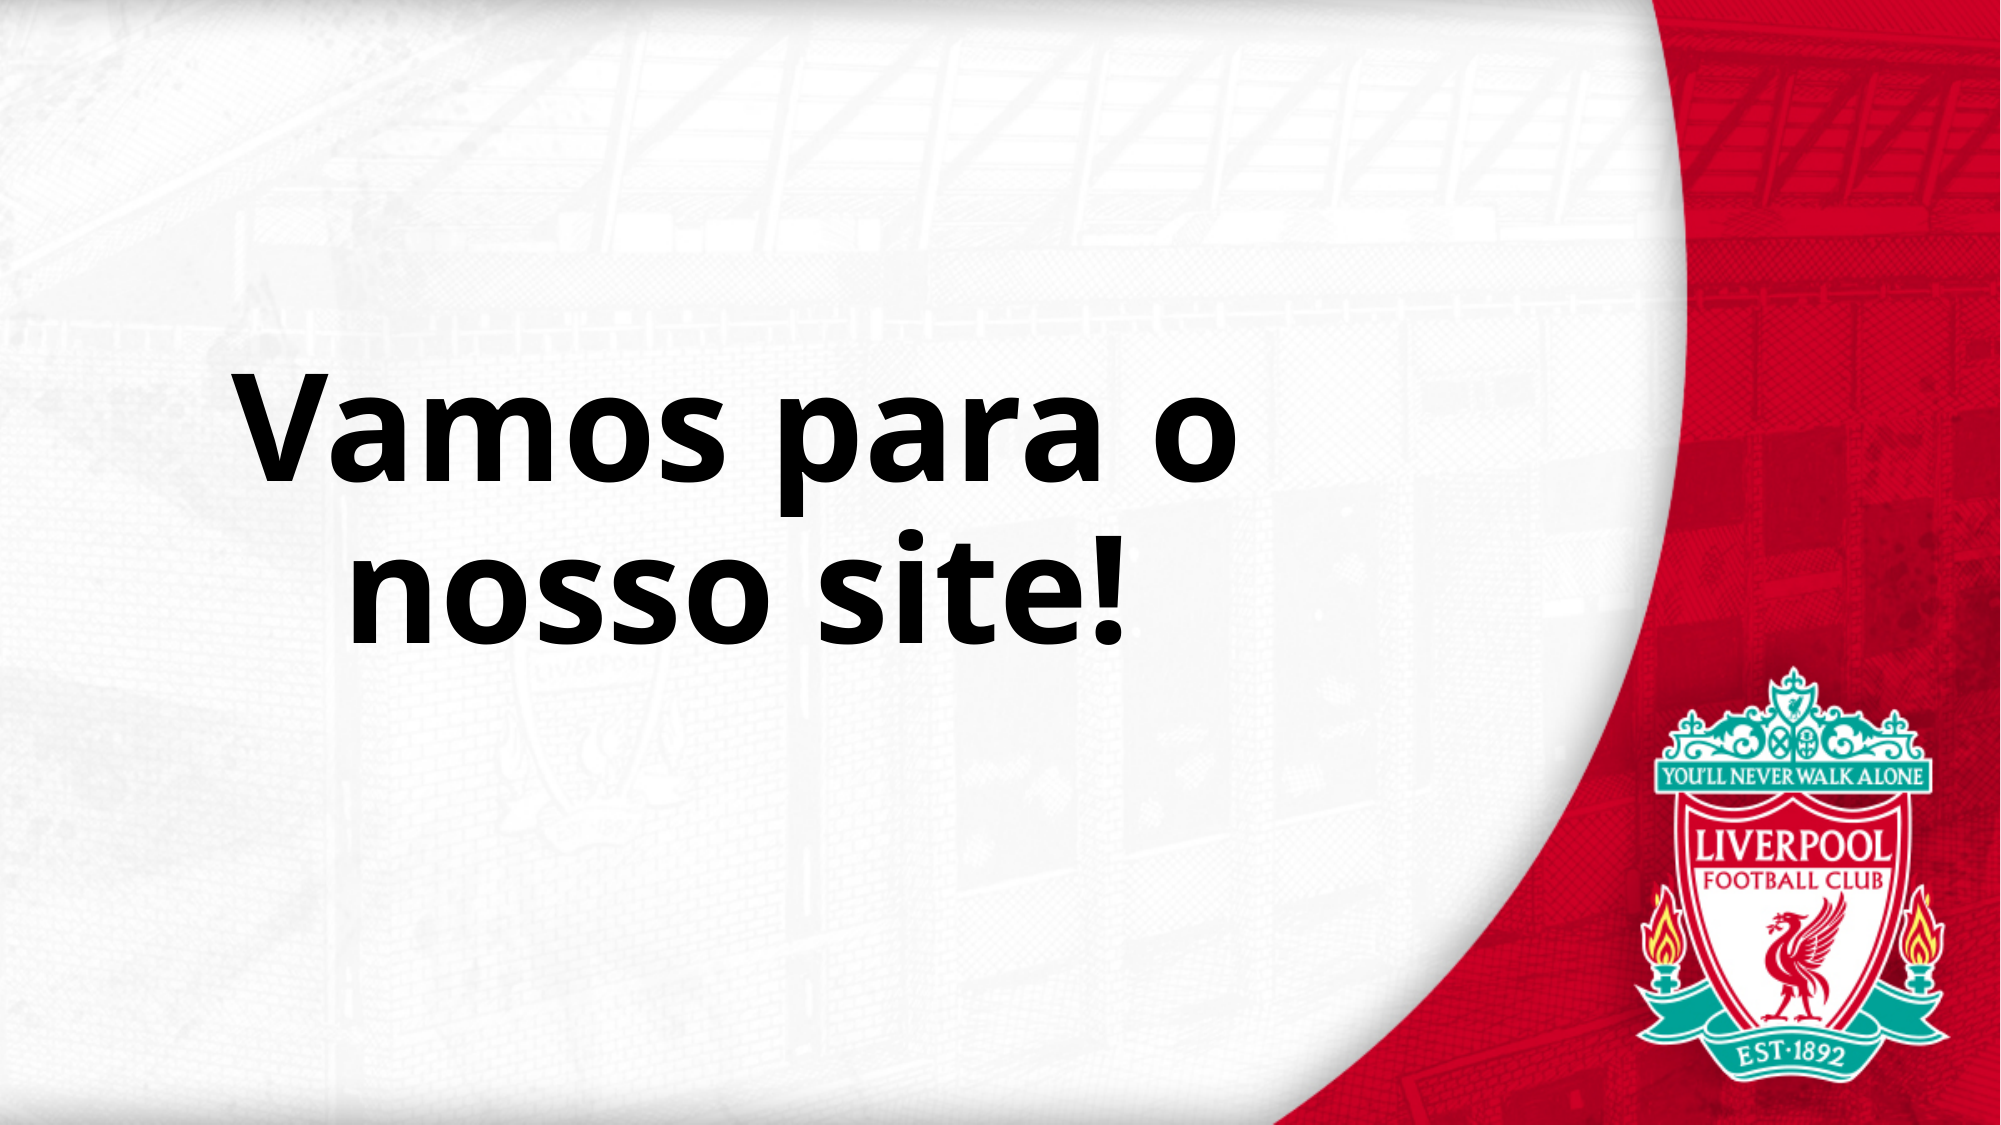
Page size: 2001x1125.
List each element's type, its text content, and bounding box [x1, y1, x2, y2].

picture [0, 0, 2001, 1125]
text_box Vamos para o nosso site! [23, 345, 1450, 563]
